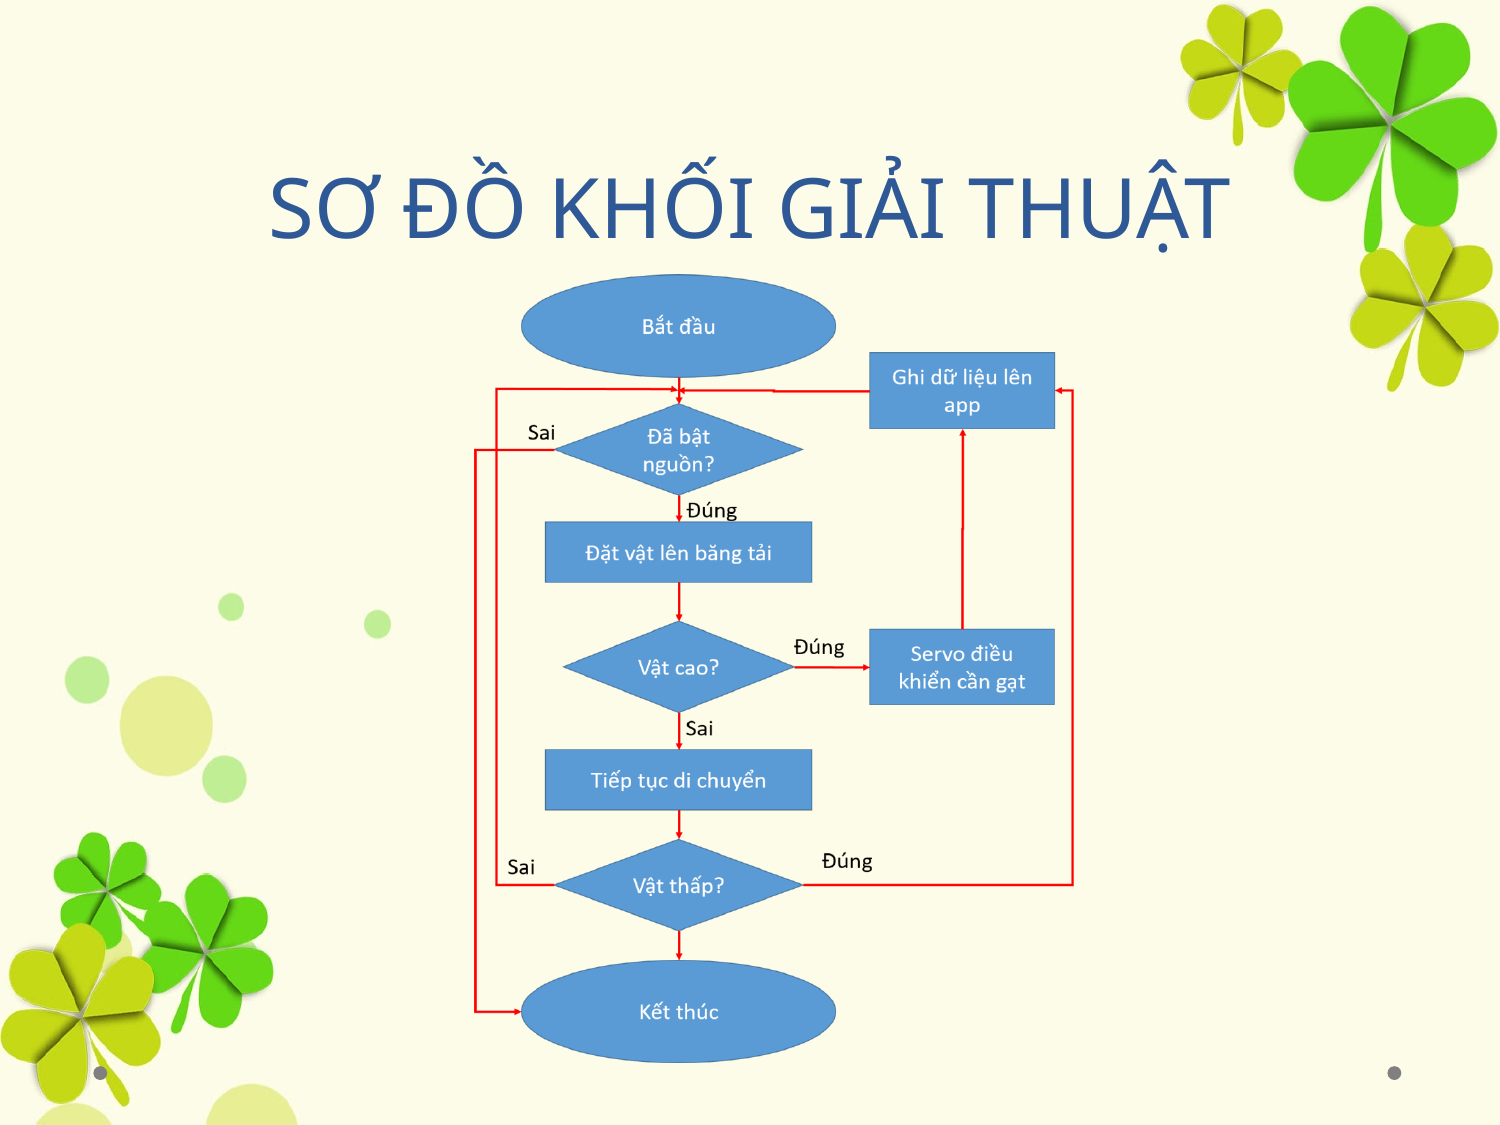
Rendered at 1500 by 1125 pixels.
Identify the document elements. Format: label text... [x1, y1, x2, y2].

picture [0, 0, 1500, 1125]
title SƠ ĐỒ KHỐI GIẢI THUẬT [75, 0, 1425, 263]
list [474, 274, 1074, 1063]
